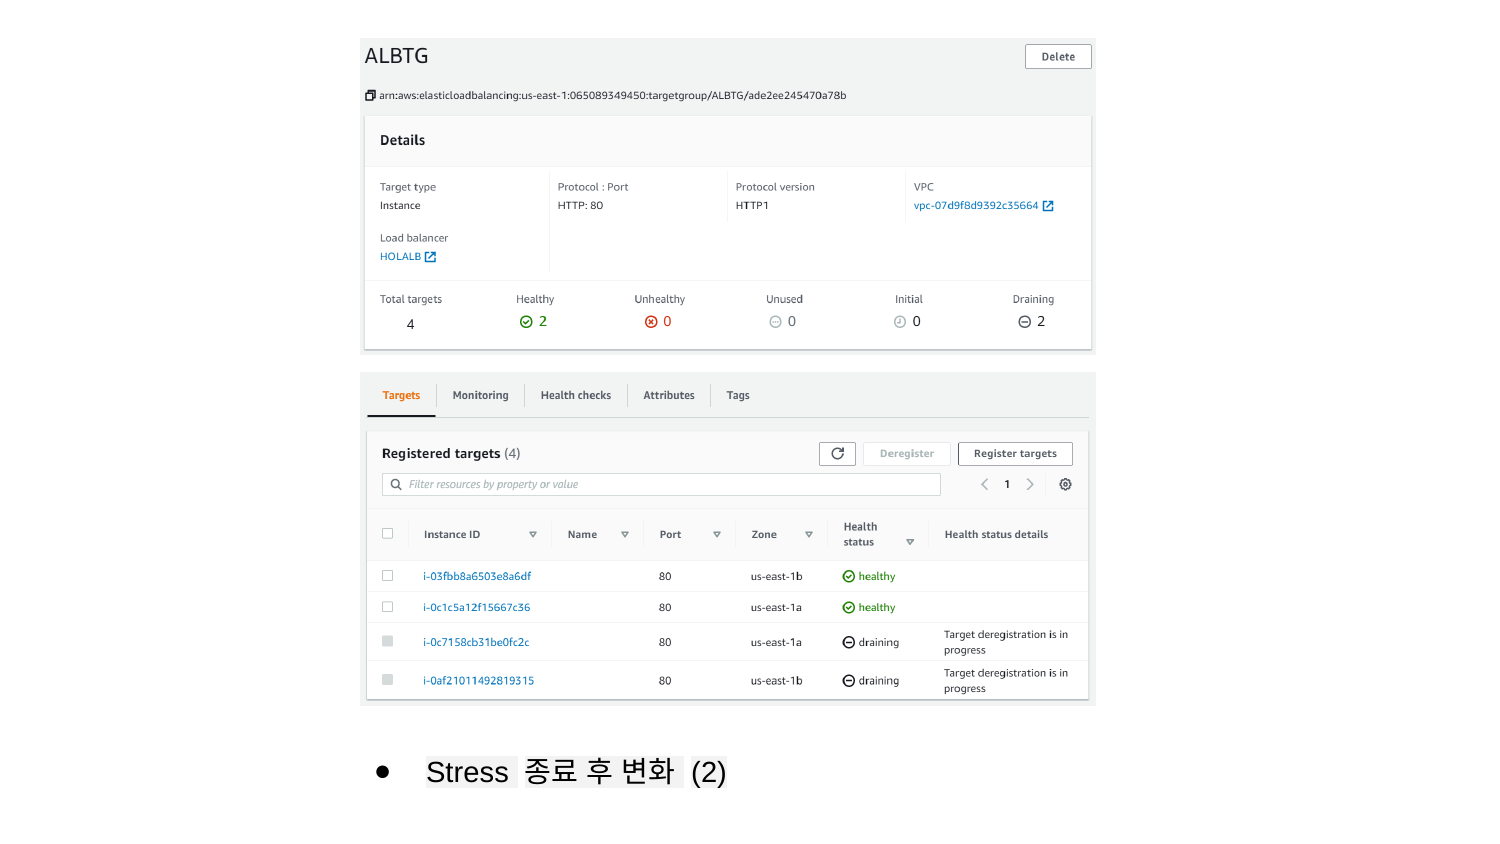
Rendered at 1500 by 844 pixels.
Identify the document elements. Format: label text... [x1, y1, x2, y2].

picture [360, 372, 1096, 707]
text_box Stress 종료 후 변화 (2) [336, 737, 772, 803]
picture [360, 38, 1096, 355]
